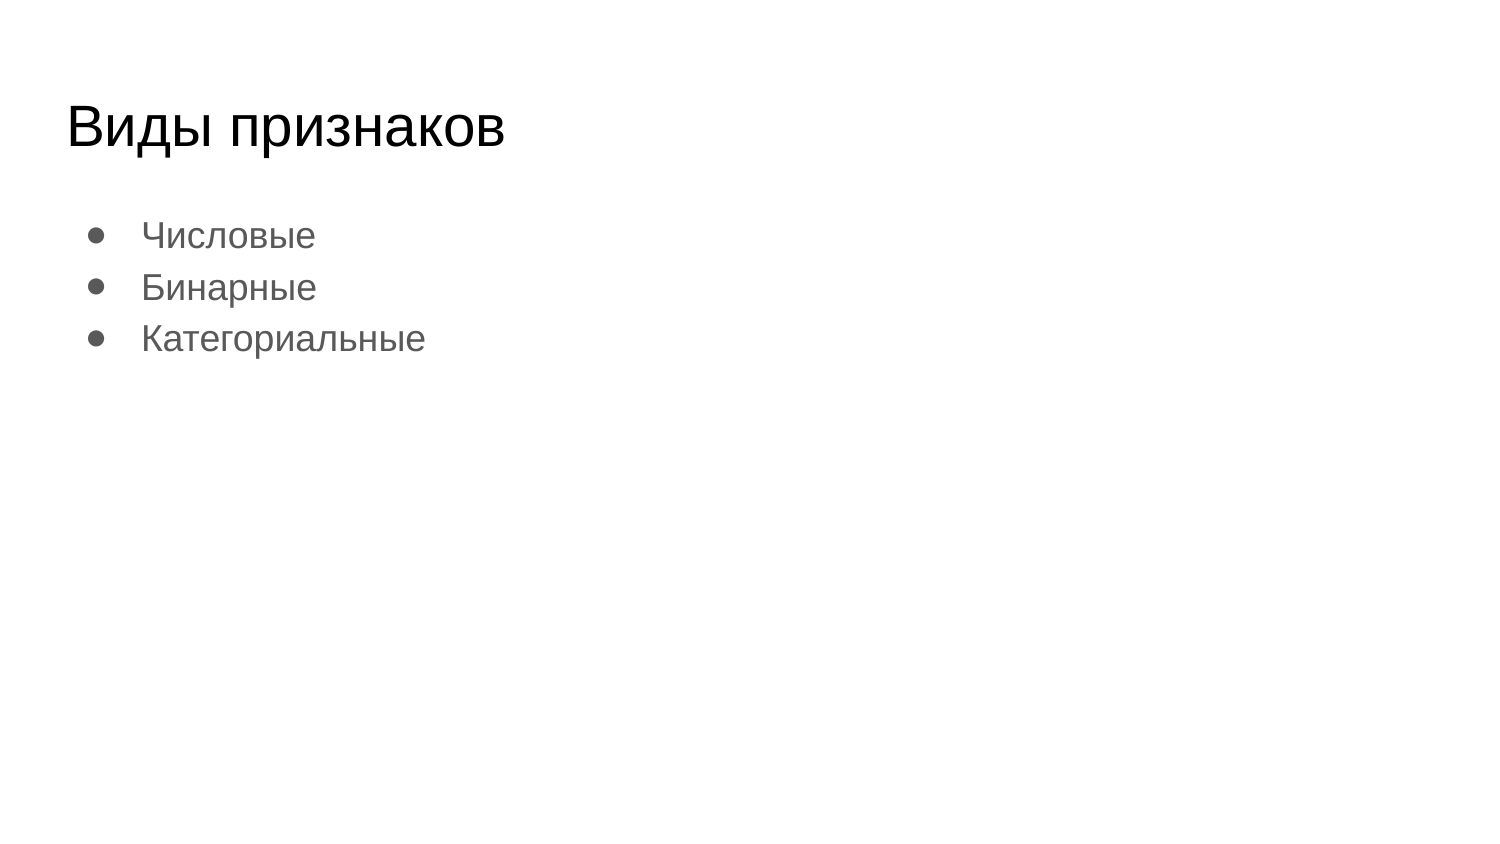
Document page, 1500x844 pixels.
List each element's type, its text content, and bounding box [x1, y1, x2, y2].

title Виды признаков [51, 72, 1449, 167]
list Числовые Бинарные Категориальные [51, 189, 1449, 750]
